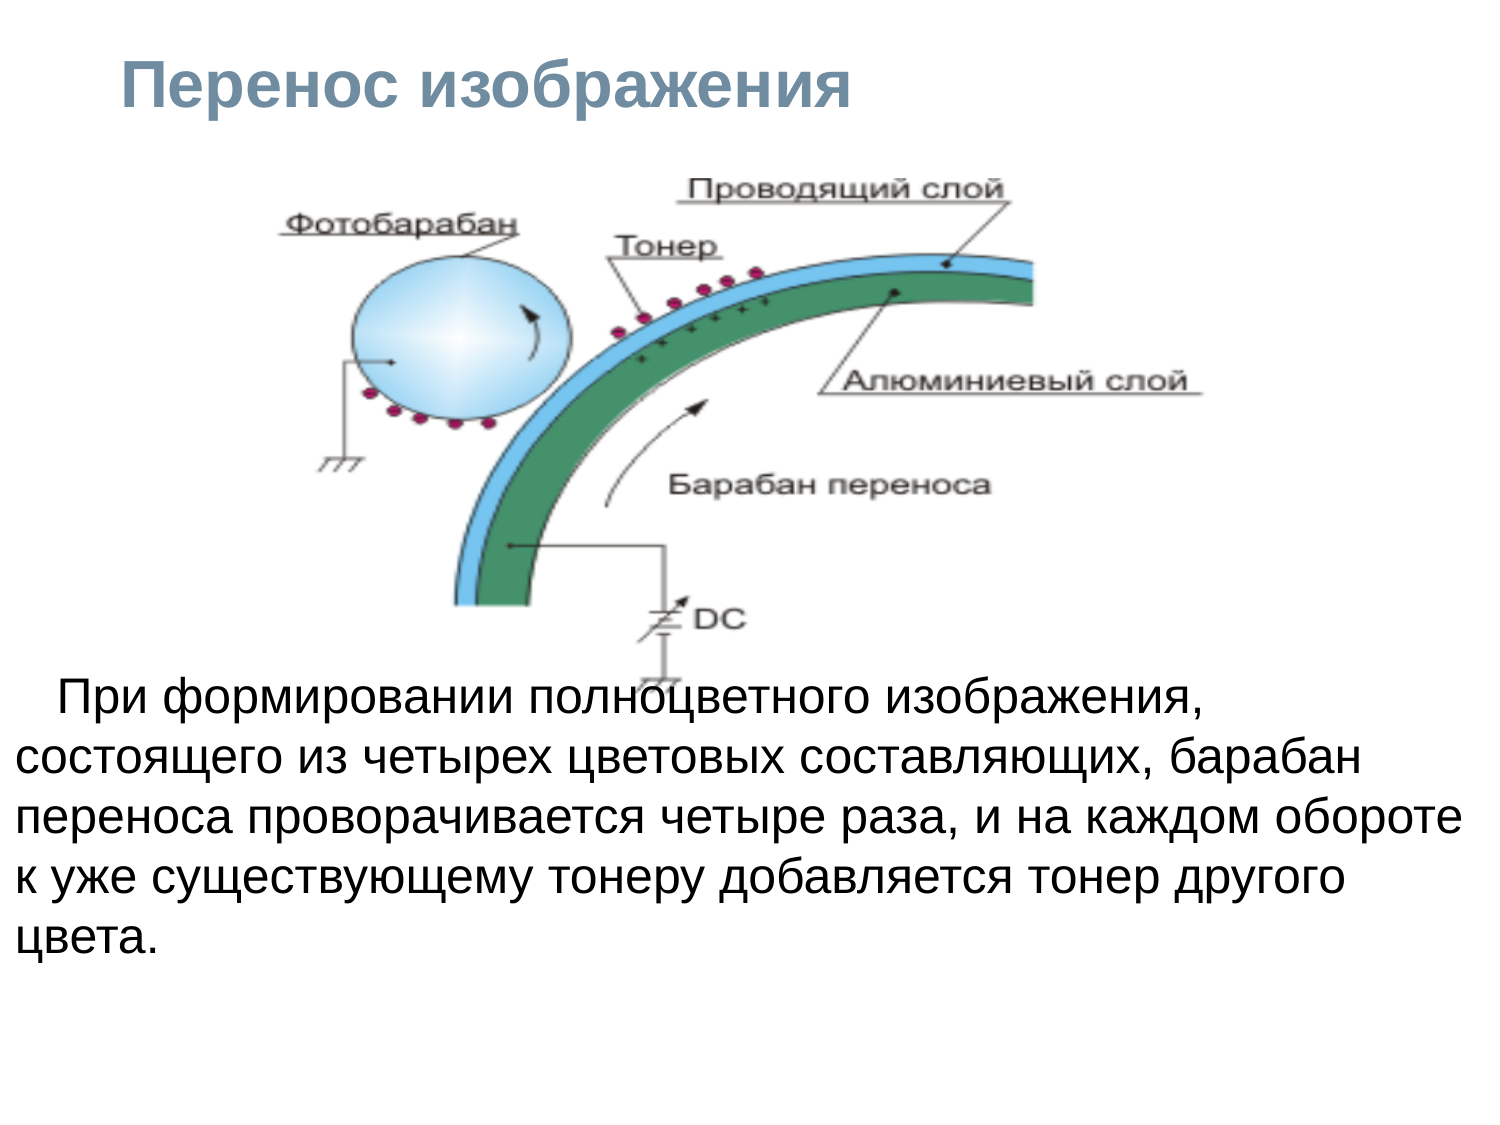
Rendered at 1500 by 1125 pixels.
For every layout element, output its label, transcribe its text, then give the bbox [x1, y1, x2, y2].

picture [210, 152, 1278, 704]
title Перенос изображения [75, 45, 1425, 118]
text_box При формировании полноцветного изображения, состоящего из четырех цветовых составляющих, барабан переноса проворачивается четыре раза, и на каждом обороте к уже существующему тонеру добавляется тонер другого цвета. [0, 656, 1500, 1031]
